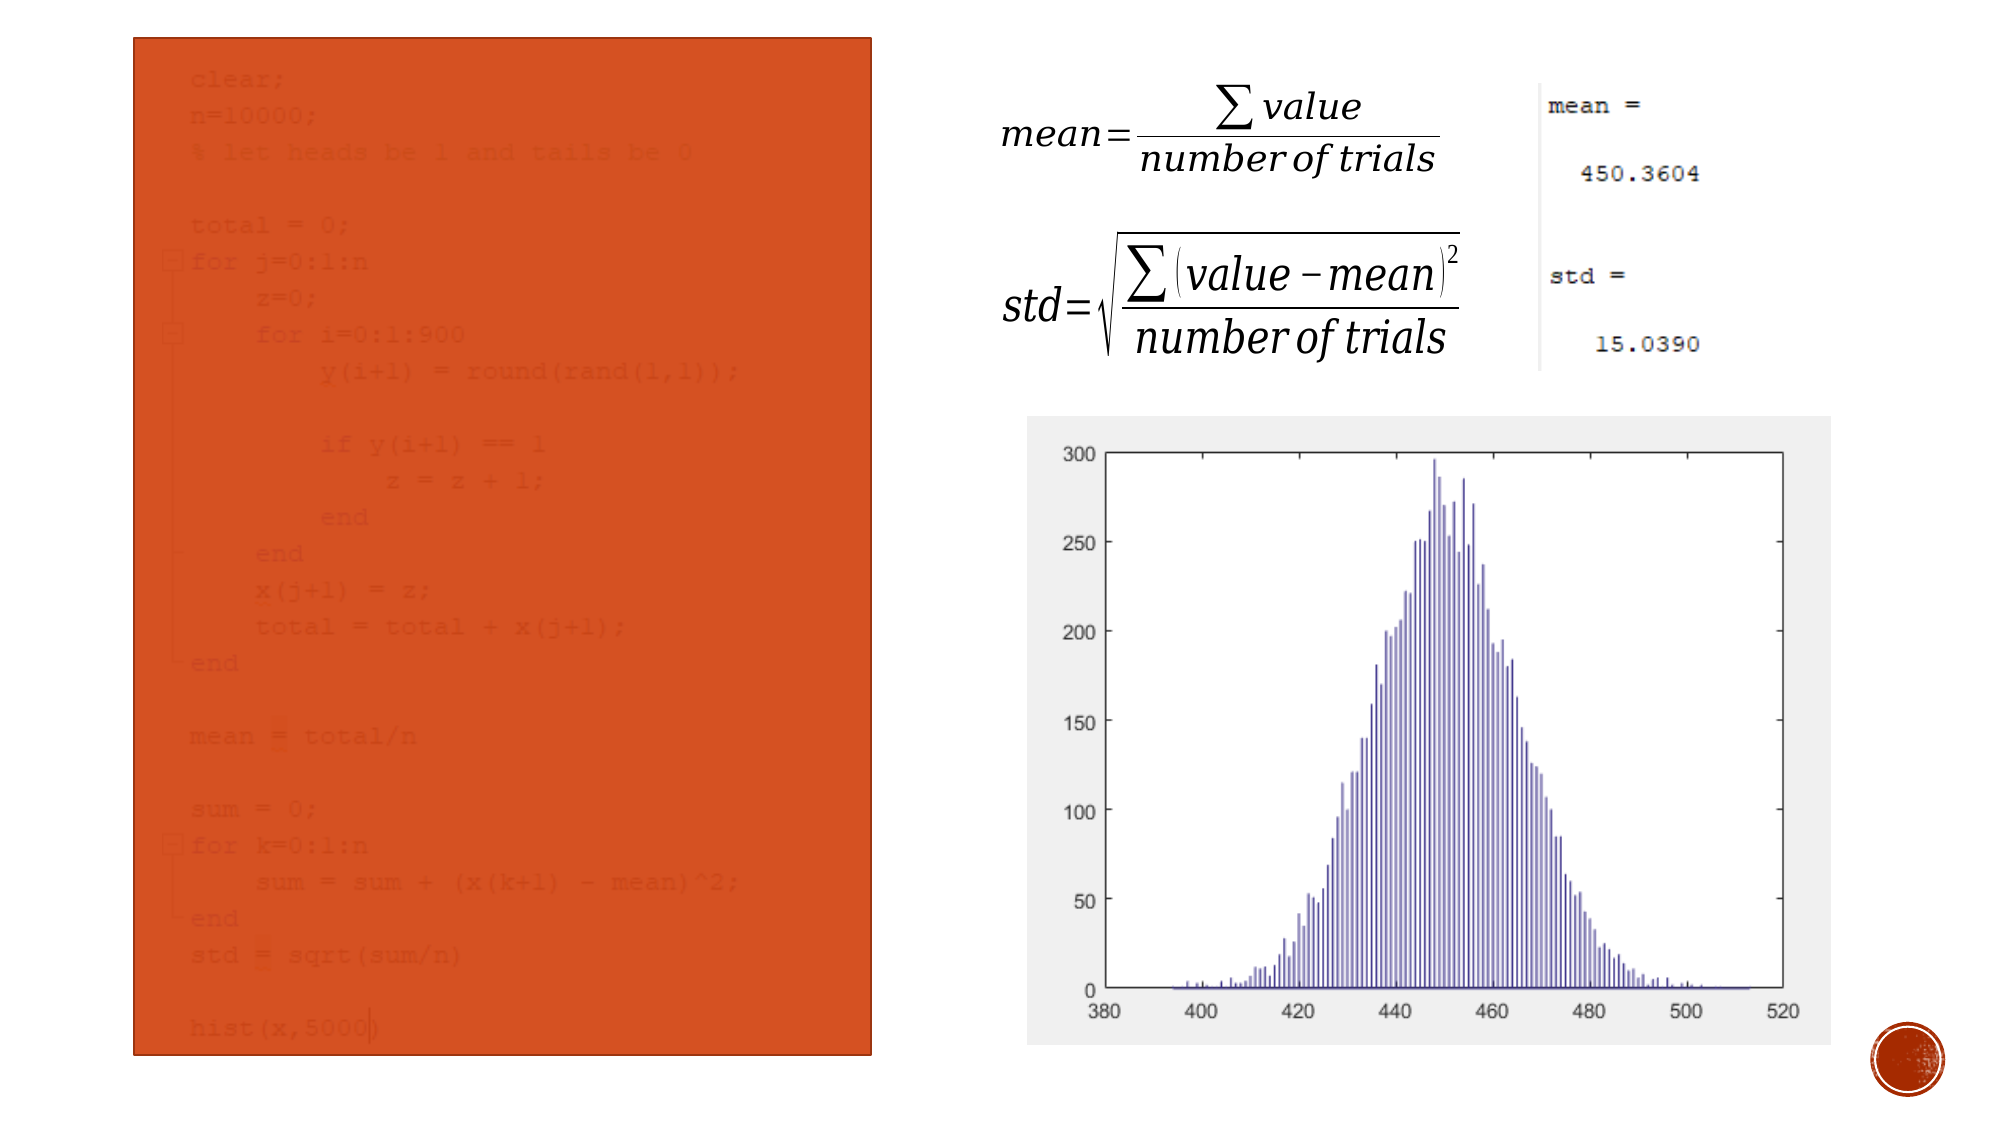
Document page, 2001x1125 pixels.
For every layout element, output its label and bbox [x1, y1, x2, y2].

picture [162, 50, 791, 1087]
picture [1027, 416, 1831, 1045]
picture [1538, 83, 1838, 371]
text_box [133, 37, 872, 1056]
